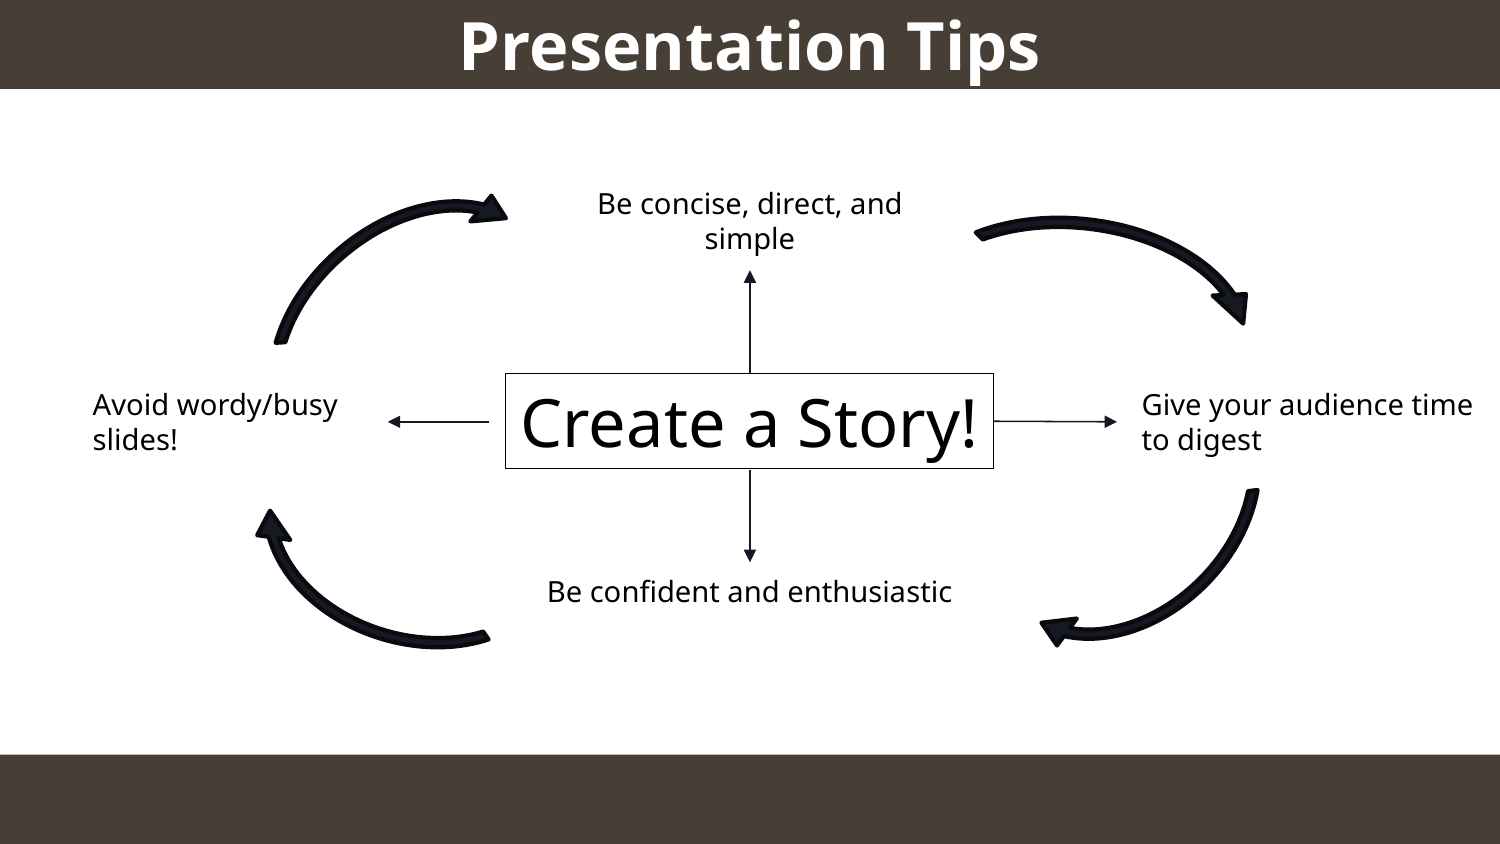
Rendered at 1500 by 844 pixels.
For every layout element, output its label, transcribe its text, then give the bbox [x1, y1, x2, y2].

text_box [273, 193, 508, 345]
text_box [77, 378, 490, 465]
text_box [513, 469, 987, 617]
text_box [562, 177, 937, 375]
title Presentation Tips [116, 0, 1383, 79]
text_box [1010, 378, 1500, 465]
text_box [255, 508, 491, 650]
text_box [973, 215, 1249, 326]
text_box [1039, 487, 1260, 648]
text_box Create a Story! [505, 373, 994, 469]
